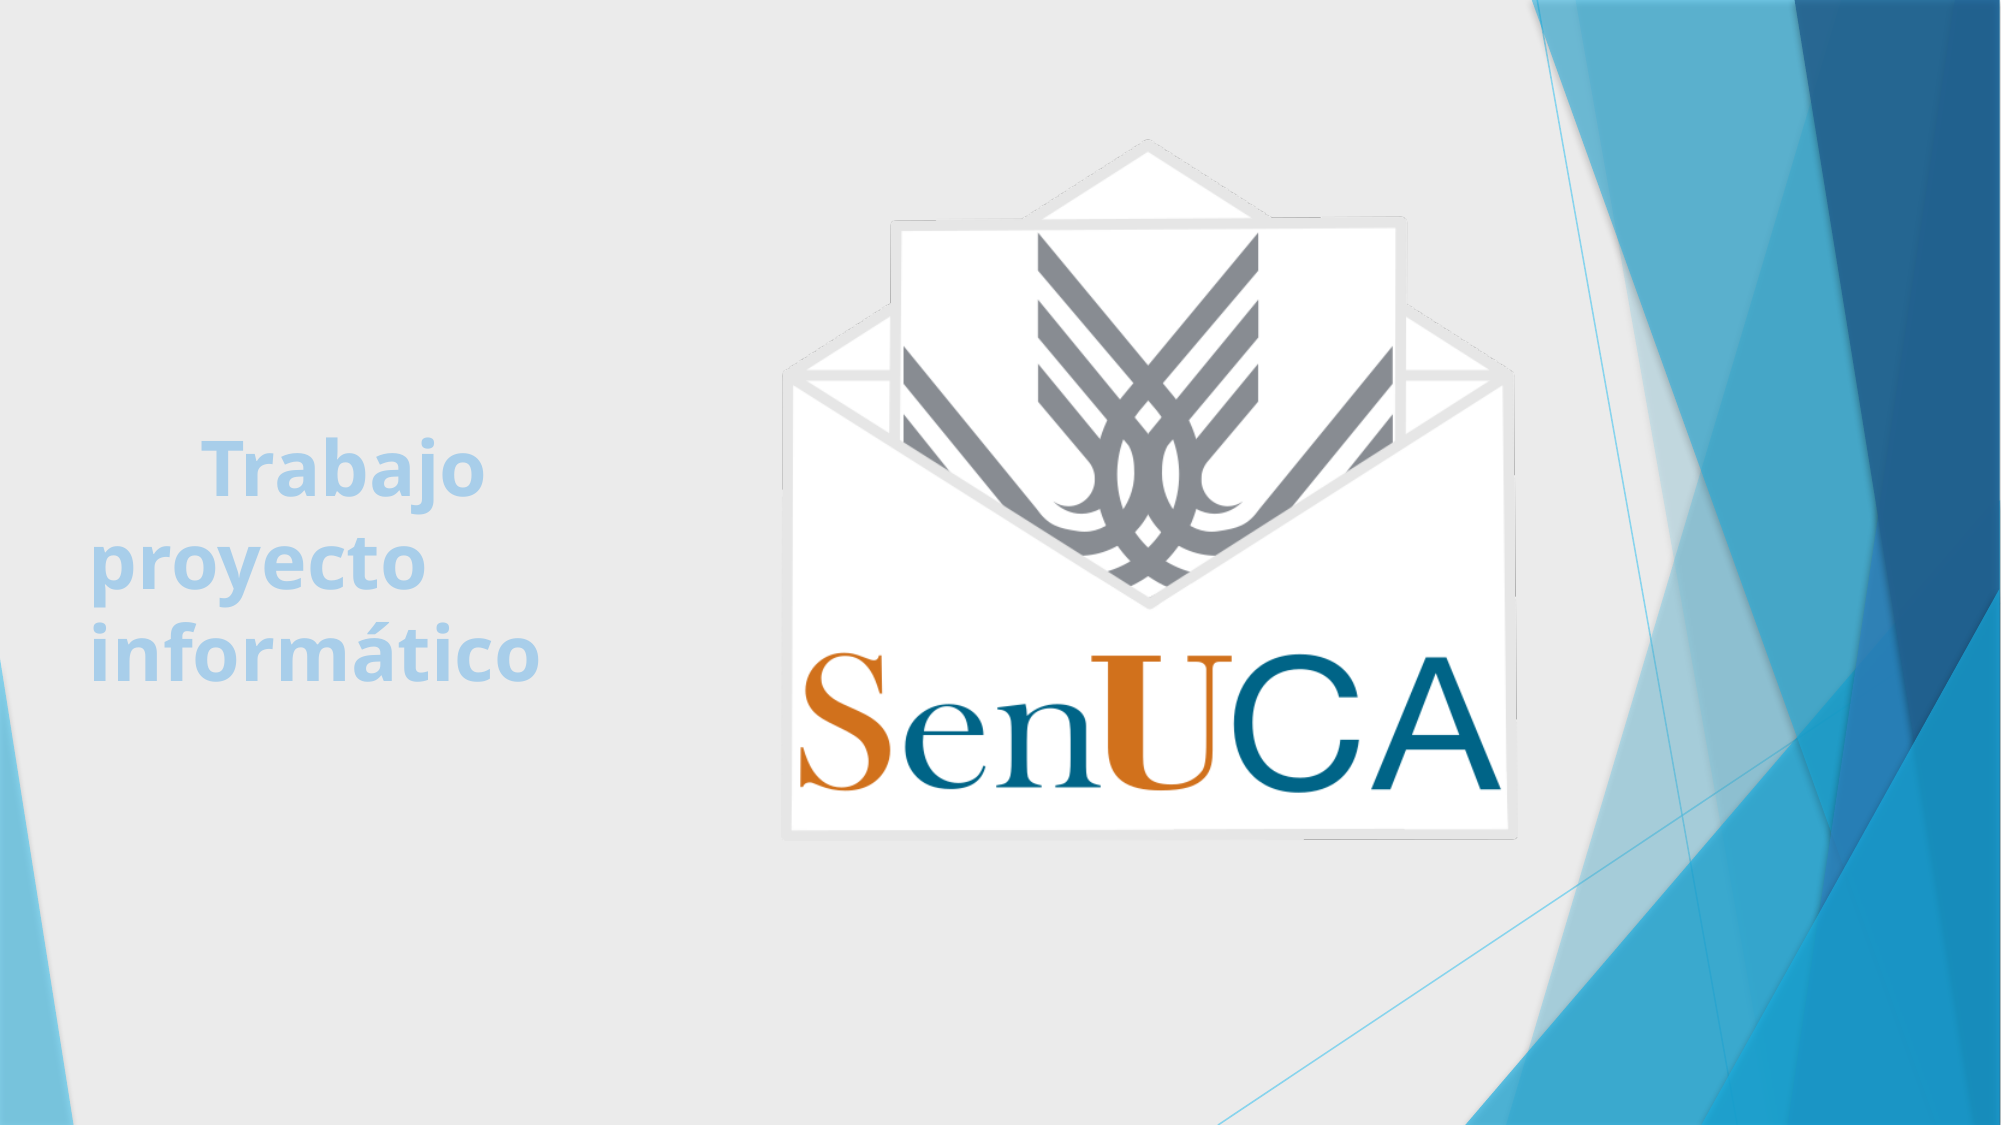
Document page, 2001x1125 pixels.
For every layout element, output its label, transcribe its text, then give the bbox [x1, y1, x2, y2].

picture [781, 130, 1518, 841]
list ¿En qué consiste? [985, 160, 1866, 965]
title Trabajo proyecto informático [74, 276, 718, 841]
